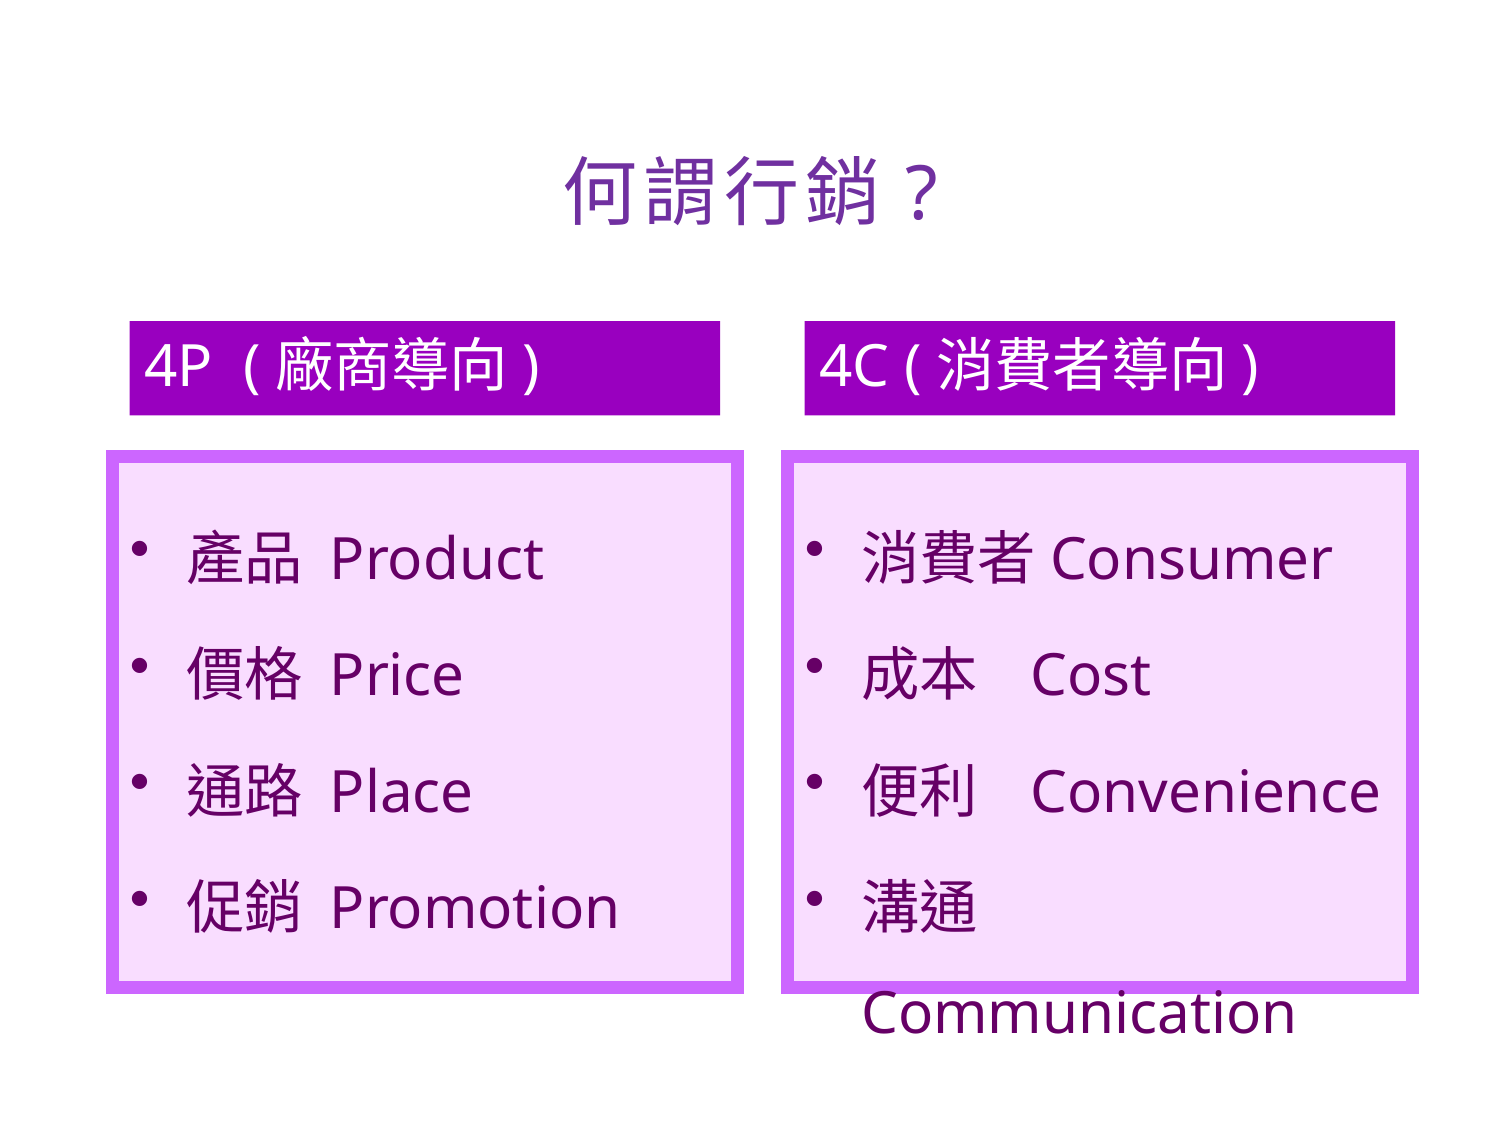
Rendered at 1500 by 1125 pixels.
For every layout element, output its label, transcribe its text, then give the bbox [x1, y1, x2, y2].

list 消費者Consumer 成本 Cost 便利 Convenience 溝通 Communication [781, 450, 1419, 994]
list 產品 Product 價格 Price 通路 Place 促銷 Promotion [106, 450, 744, 994]
list 4C (消費者導向) [804, 321, 1396, 416]
list 4P (廠商導向) [129, 321, 721, 416]
title 何謂行銷? [112, 138, 1388, 241]
